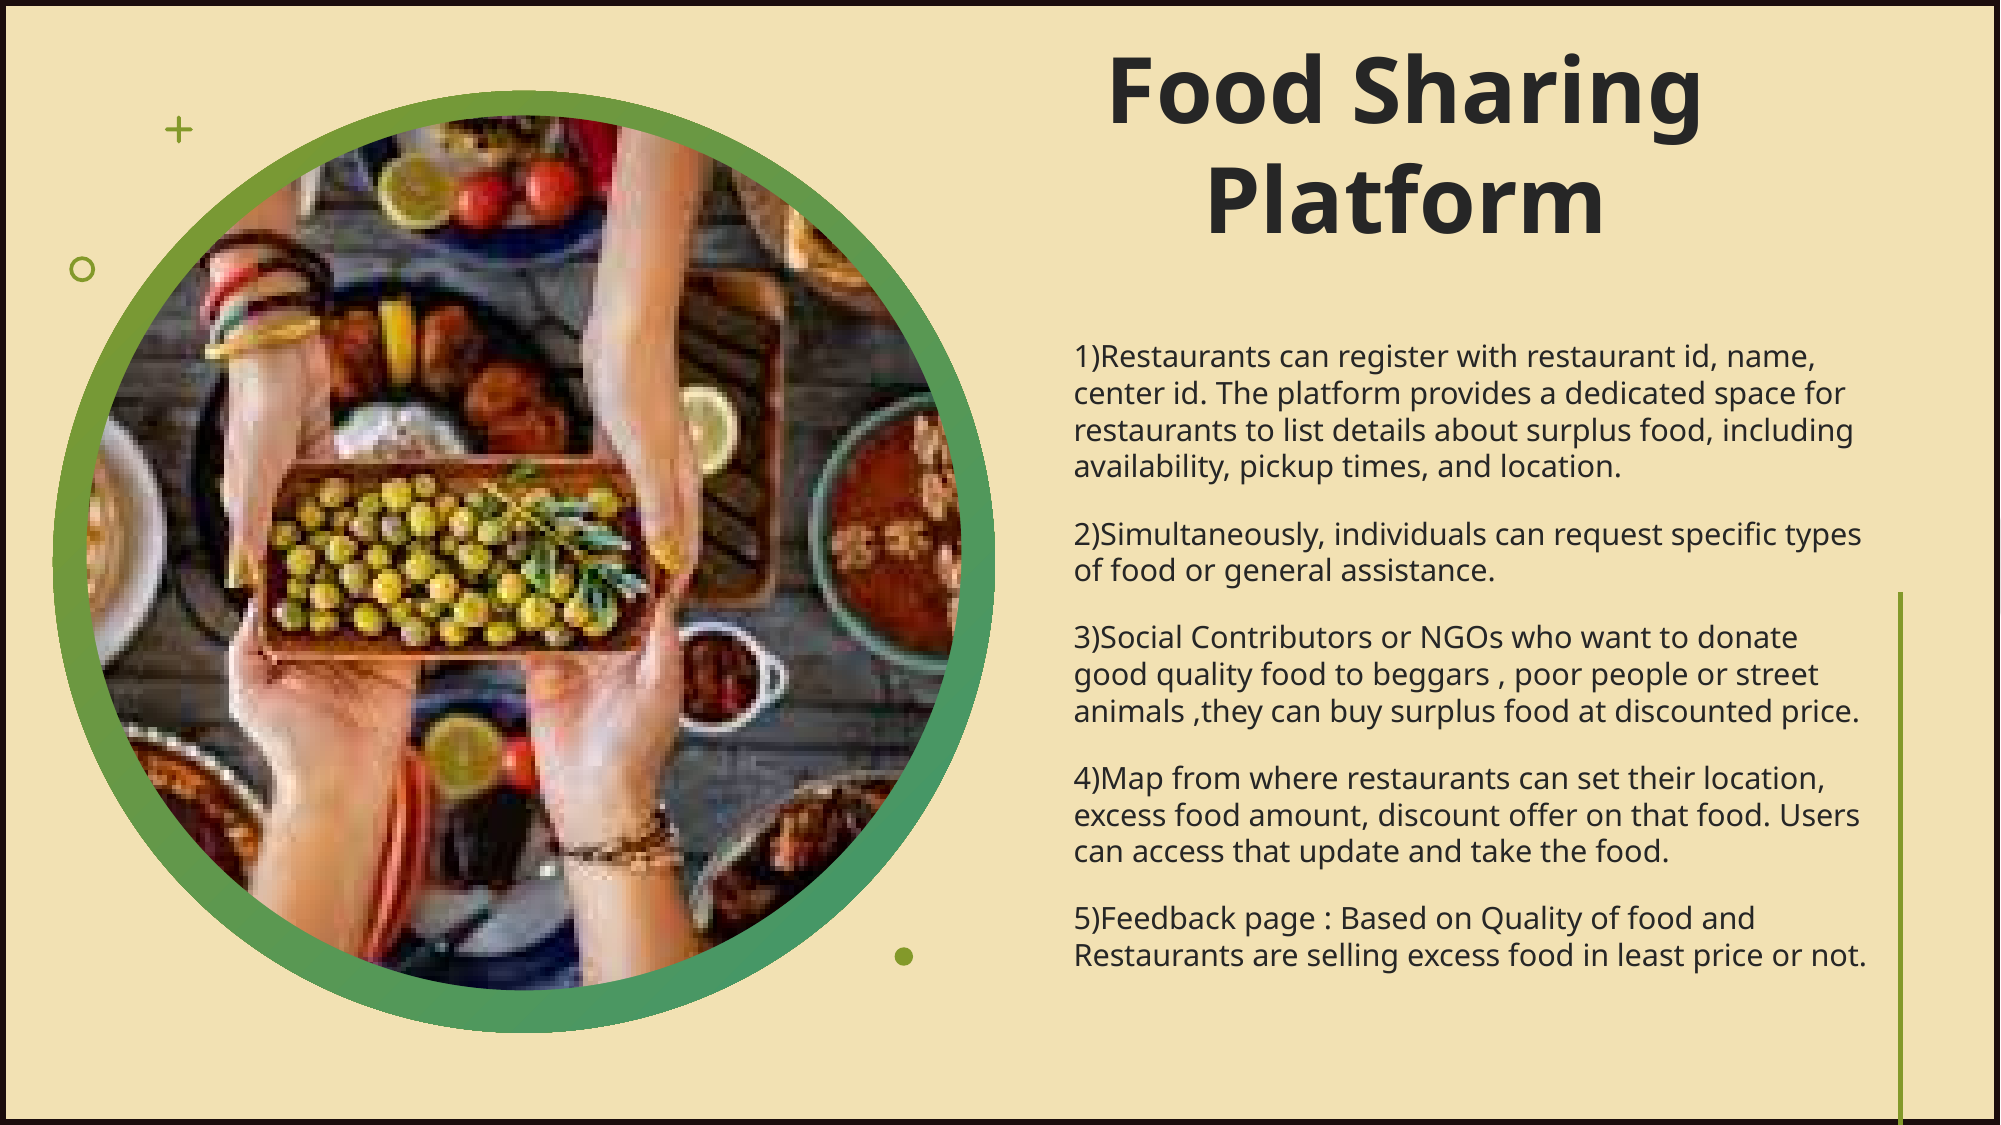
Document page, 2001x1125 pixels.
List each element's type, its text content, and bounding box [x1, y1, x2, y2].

text_box [51, 385, 86, 739]
text_box [69, 256, 86, 283]
text_box [962, 794, 1354, 855]
text_box [371, 89, 677, 115]
text_box [0, 0, 2000, 1125]
text_box [1111, 634, 1120, 696]
text_box [962, 385, 997, 739]
title Food Sharing Platform [1011, 24, 1801, 362]
picture [86, 115, 962, 991]
list 1)Restaurants can register with restaurant id, name, center id. The platform provides a dedicated space for restaurants to list details about surplus food, including availability, pickup times, and location. 2)Simultaneously, individuals can request specific types of food or general assistance. 3)Social Contributors or NGOs who want to donate good quality food to beggars , poor people or street animals ,they can buy surplus food at discounted price. 4)Map from where restaurants can set their location, excess food amount, discount offer on that food. Users can access that update and take the food. 5)Feedback page : Based on Quality of food and Restaurants are selling excess food in least price or not. [1058, 329, 1895, 1033]
text_box [326, 991, 722, 1035]
